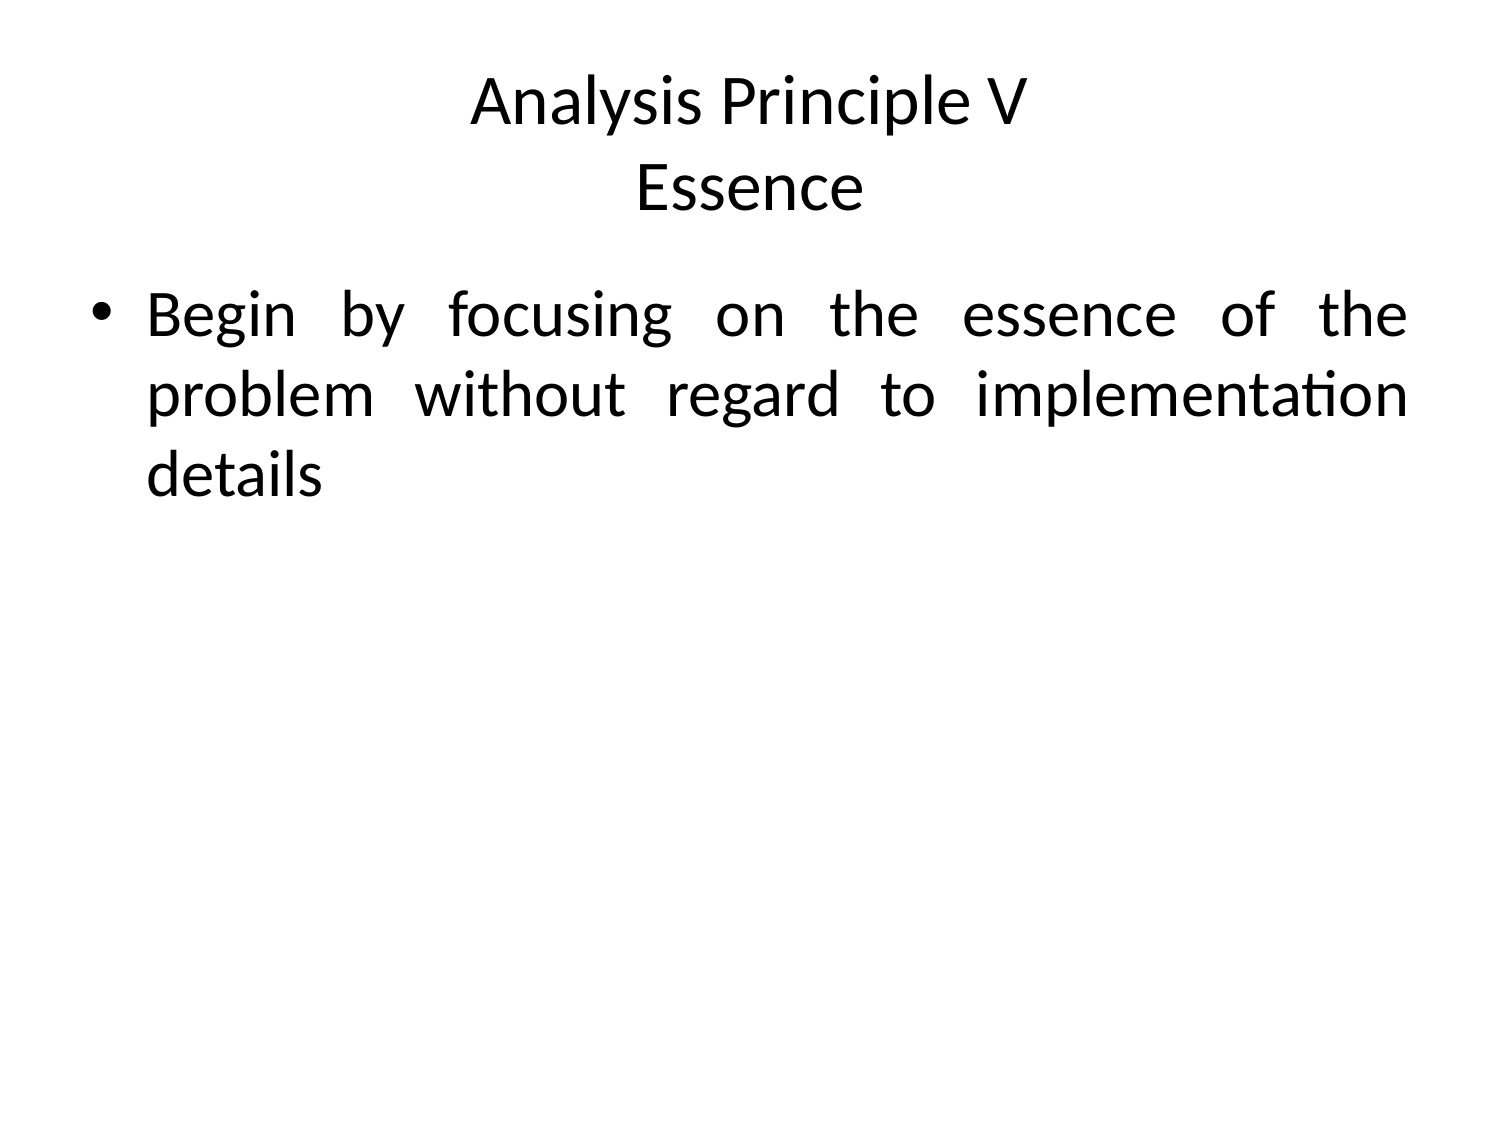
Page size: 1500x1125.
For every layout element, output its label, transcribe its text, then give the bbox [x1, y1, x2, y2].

title Analysis Principle V Essence [75, 45, 1425, 233]
list Begin by focusing on the essence of the problem without regard to implementation details [75, 262, 1425, 1005]
